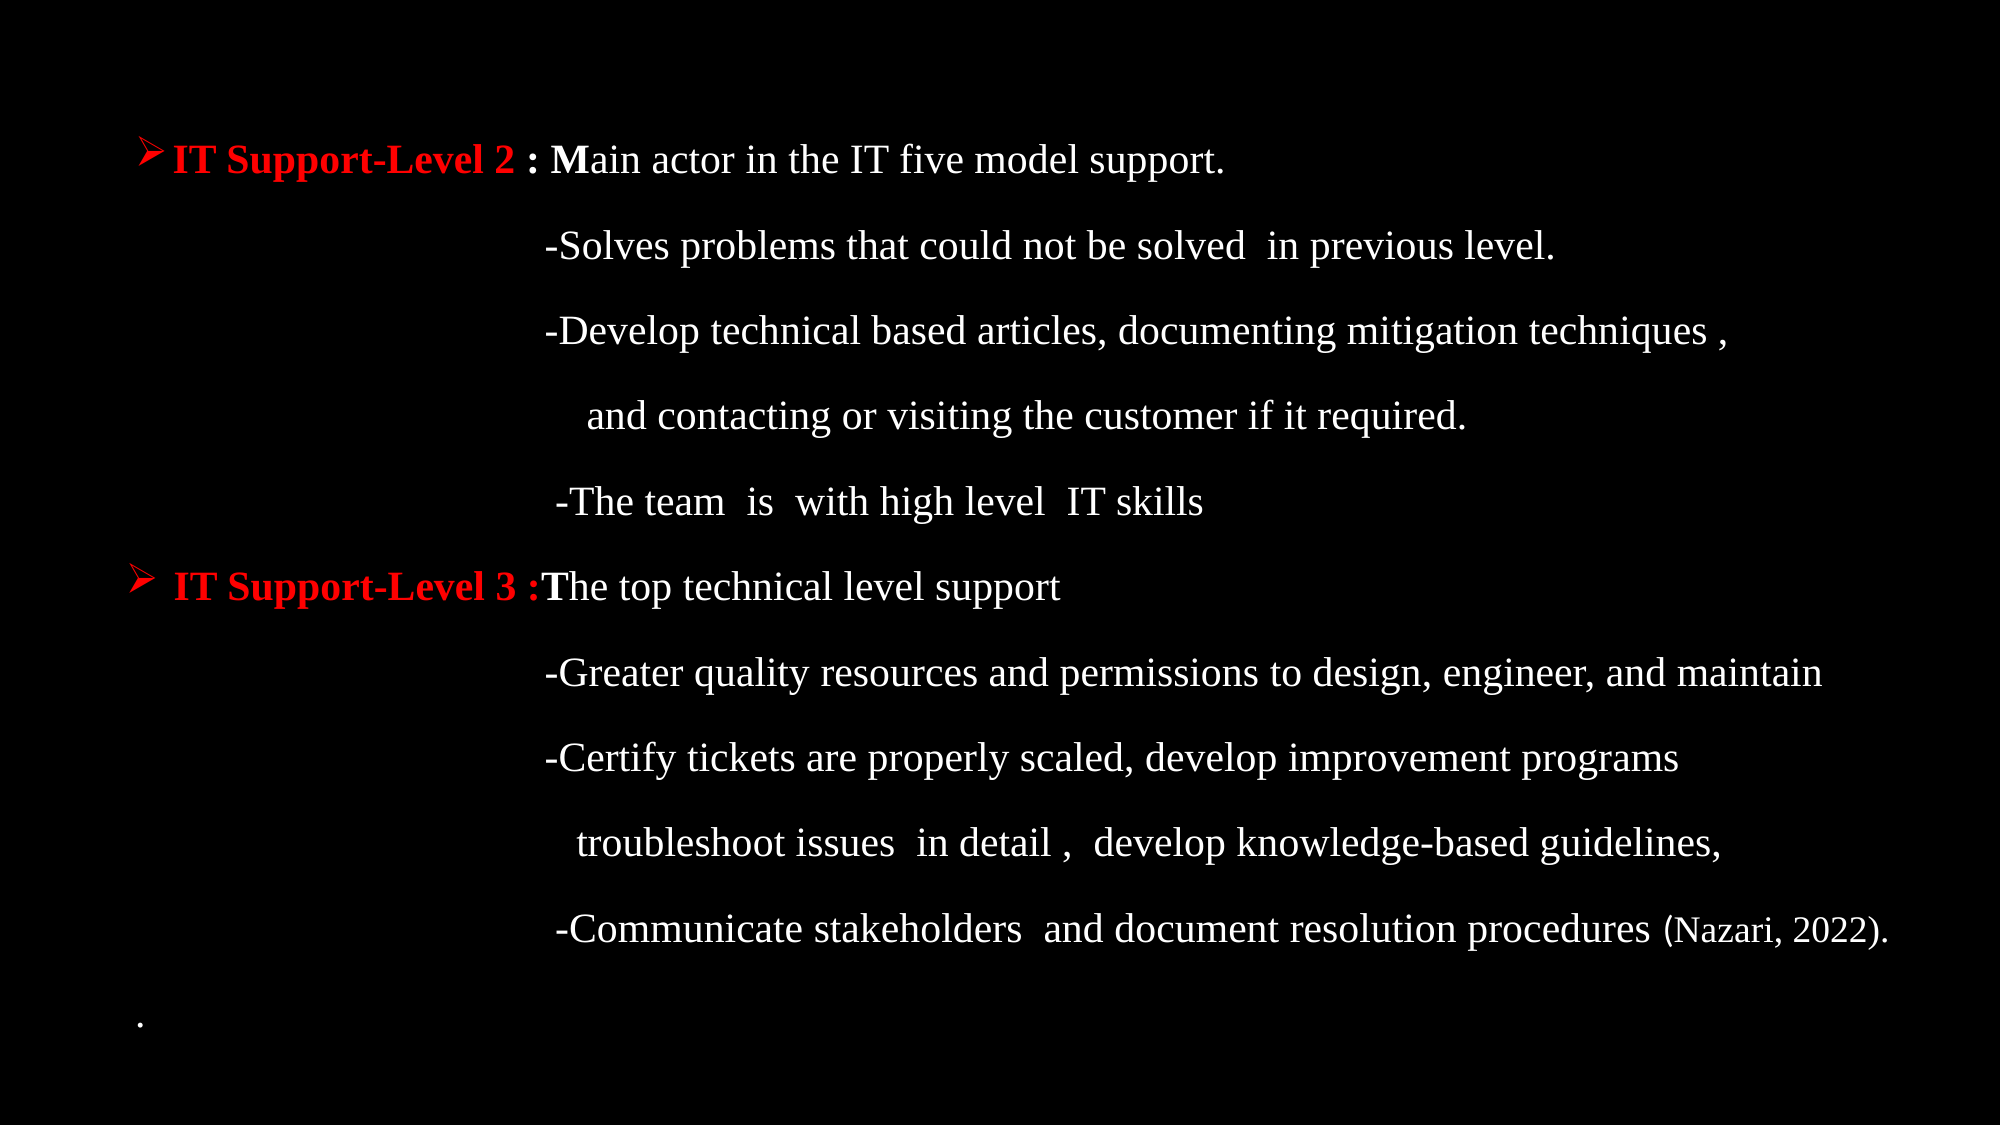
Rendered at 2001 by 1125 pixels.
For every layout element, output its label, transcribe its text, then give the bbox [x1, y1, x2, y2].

list IT Support-Level 2 : Main actor in the IT five model support. -Solves problems that could not be solved in previous level. -Develop technical based articles, documenting mitigation techniques , and contacting or visiting the customer if it required. -The team is with high level IT skills IT Support-Level 3 :The top technical level support -Greater quality resources and permissions to design, engineer, and maintain -Certify tickets are properly scaled, develop improvement programs troubleshoot issues in detail , develop knowledge-based guidelines, -Communicate stakeholders and document resolution procedures (Nazari, 2022). . [45, 99, 1917, 1010]
